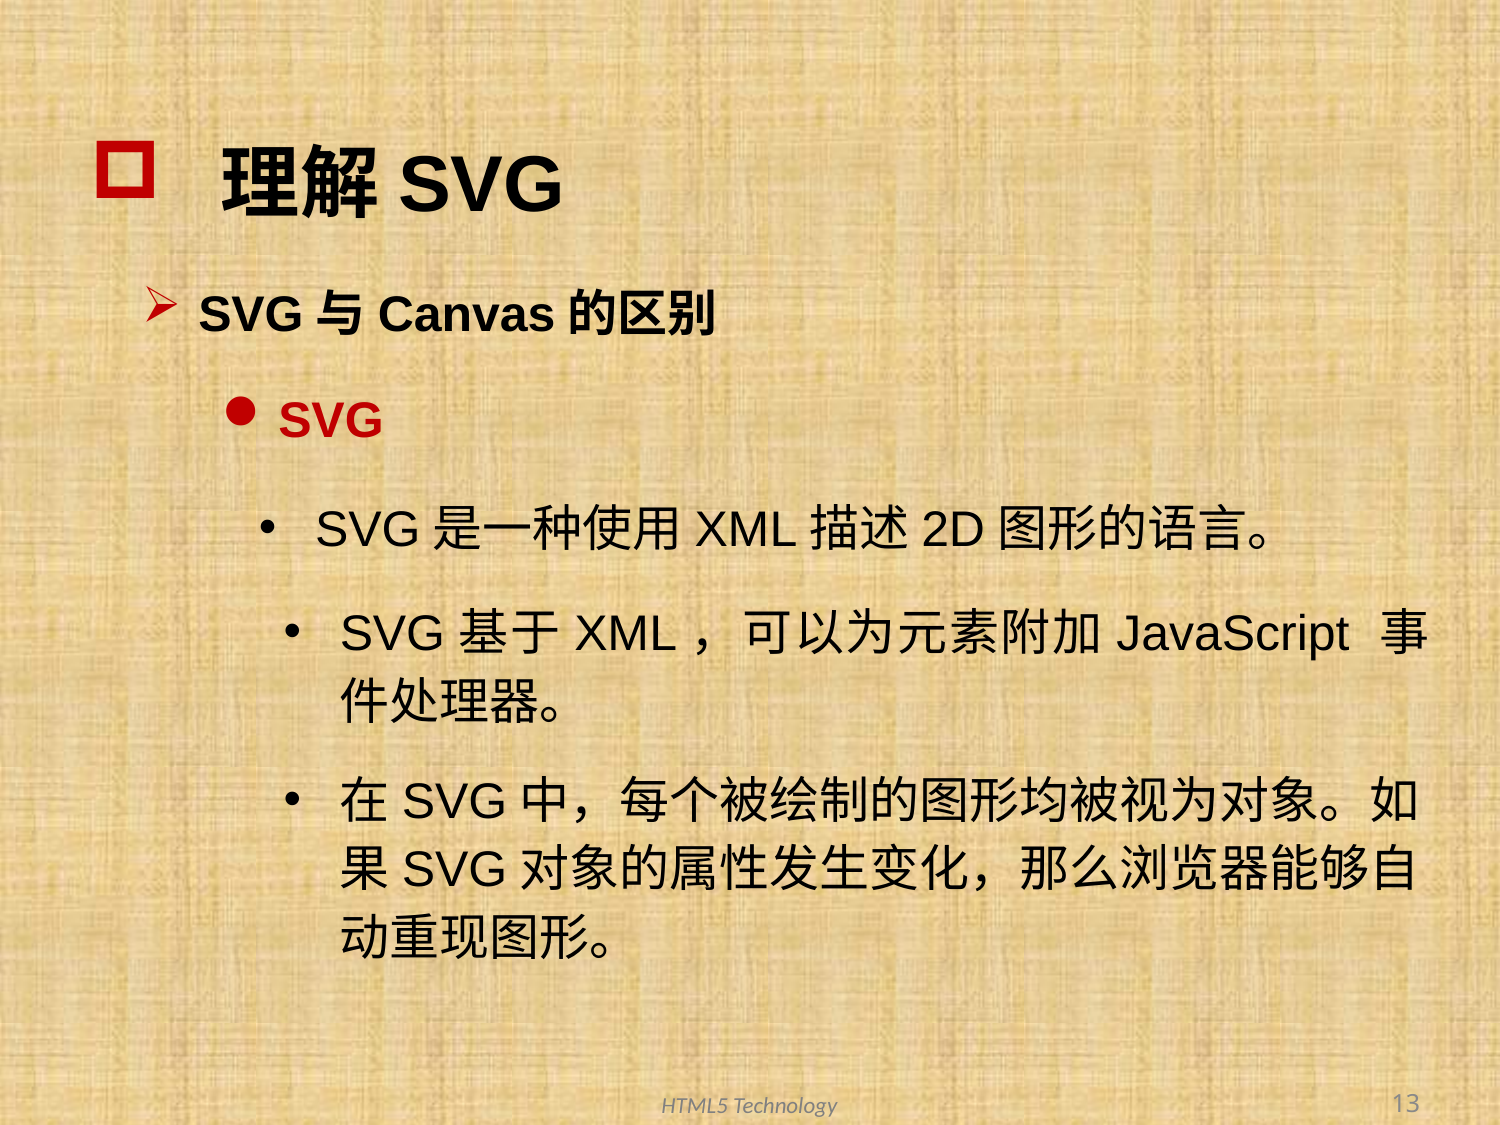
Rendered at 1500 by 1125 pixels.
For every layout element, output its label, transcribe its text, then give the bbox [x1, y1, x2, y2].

footer HTML5 Technology [482, 1083, 1017, 1125]
text_box SVG是一种使用XML描述2D图形的语言。 [244, 489, 1312, 564]
text_box SVG [207, 380, 399, 456]
text_box 在SVG中，每个被绘制的图形均被视为对象。如果SVG对象的属性发生变化，那么浏览器能够自动重现图形。 [268, 751, 1436, 973]
slide_number 13 [1097, 1082, 1436, 1125]
picture [0, 0, 1500, 1125]
text_box SVG基于XML，可以为元素附加JavaScript 事件处理器。 [268, 584, 1444, 737]
title 理解SVG [75, 124, 1388, 271]
text_box SVG与Canvas的区别 [127, 273, 733, 349]
